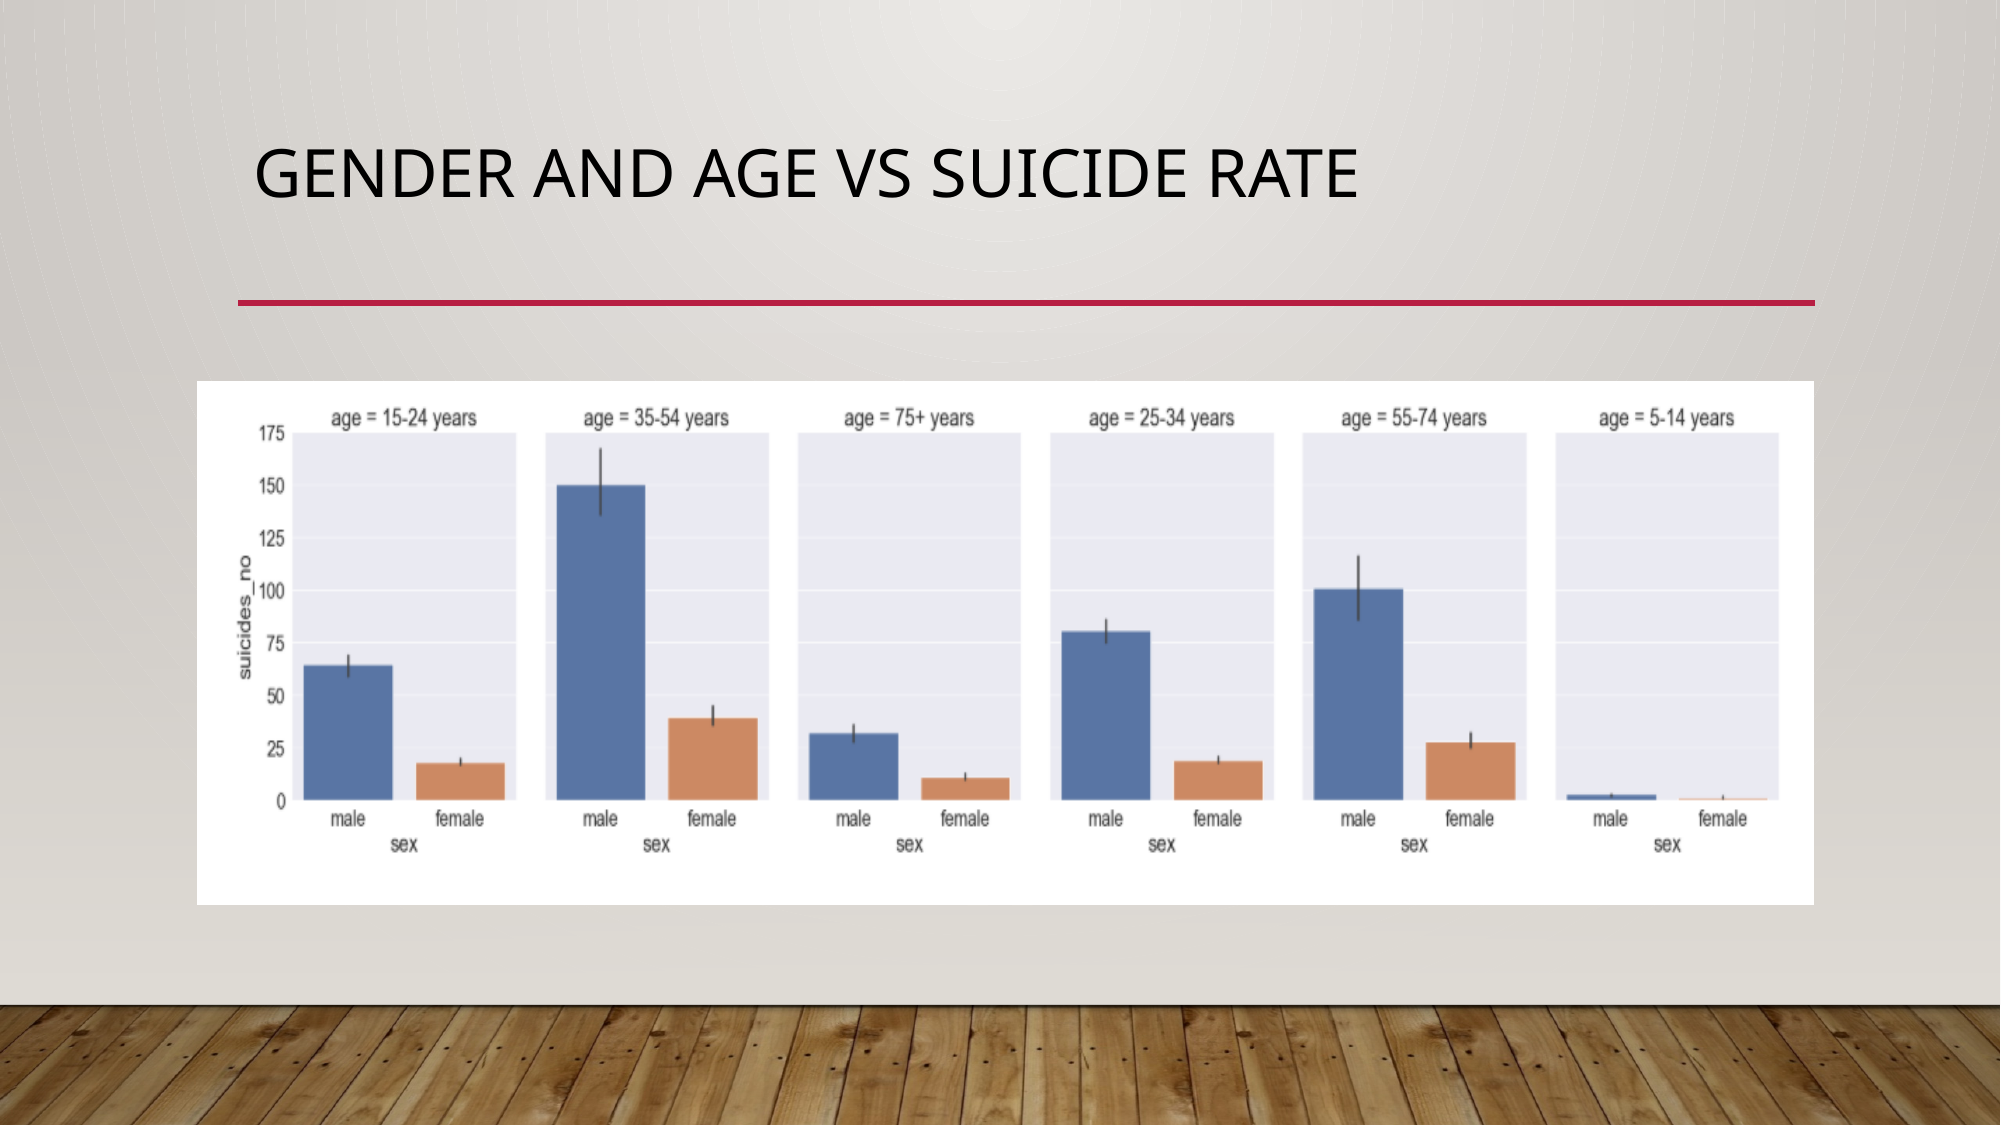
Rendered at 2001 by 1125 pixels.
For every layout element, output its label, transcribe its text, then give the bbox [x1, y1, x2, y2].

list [197, 381, 1814, 905]
picture [0, 1005, 2000, 1125]
title Gender and age vs suicide rate [238, 131, 1814, 305]
